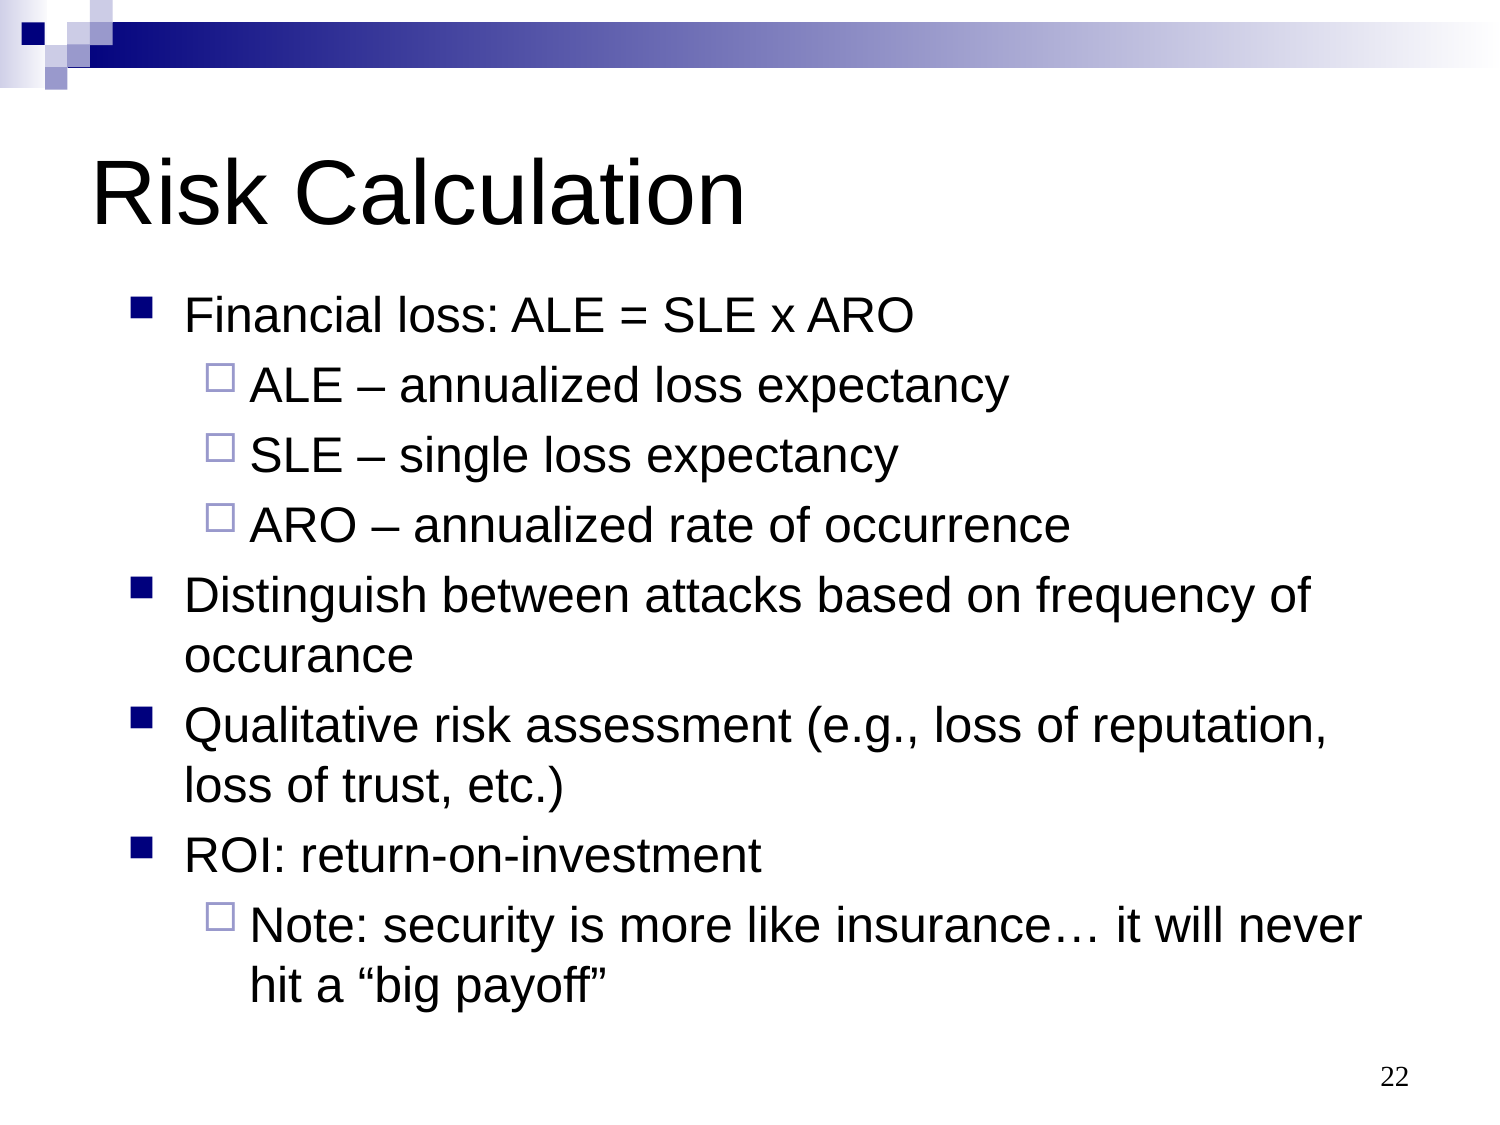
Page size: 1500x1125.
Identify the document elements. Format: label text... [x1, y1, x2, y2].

list Financial loss: ALE = SLE x ARO ALE – annualized loss expectancy SLE – single loss expectancy ARO – annualized rate of occurrence Distinguish between attacks based on frequency of occurance Qualitative risk assessment (e.g., loss of reputation, loss of trust, etc.) ROI: return-on-investment Note: security is more like insurance… it will never hit a “big payoff” [112, 275, 1388, 950]
title Risk Calculation [75, 75, 1425, 300]
slide_number 22 [1074, 1024, 1426, 1101]
